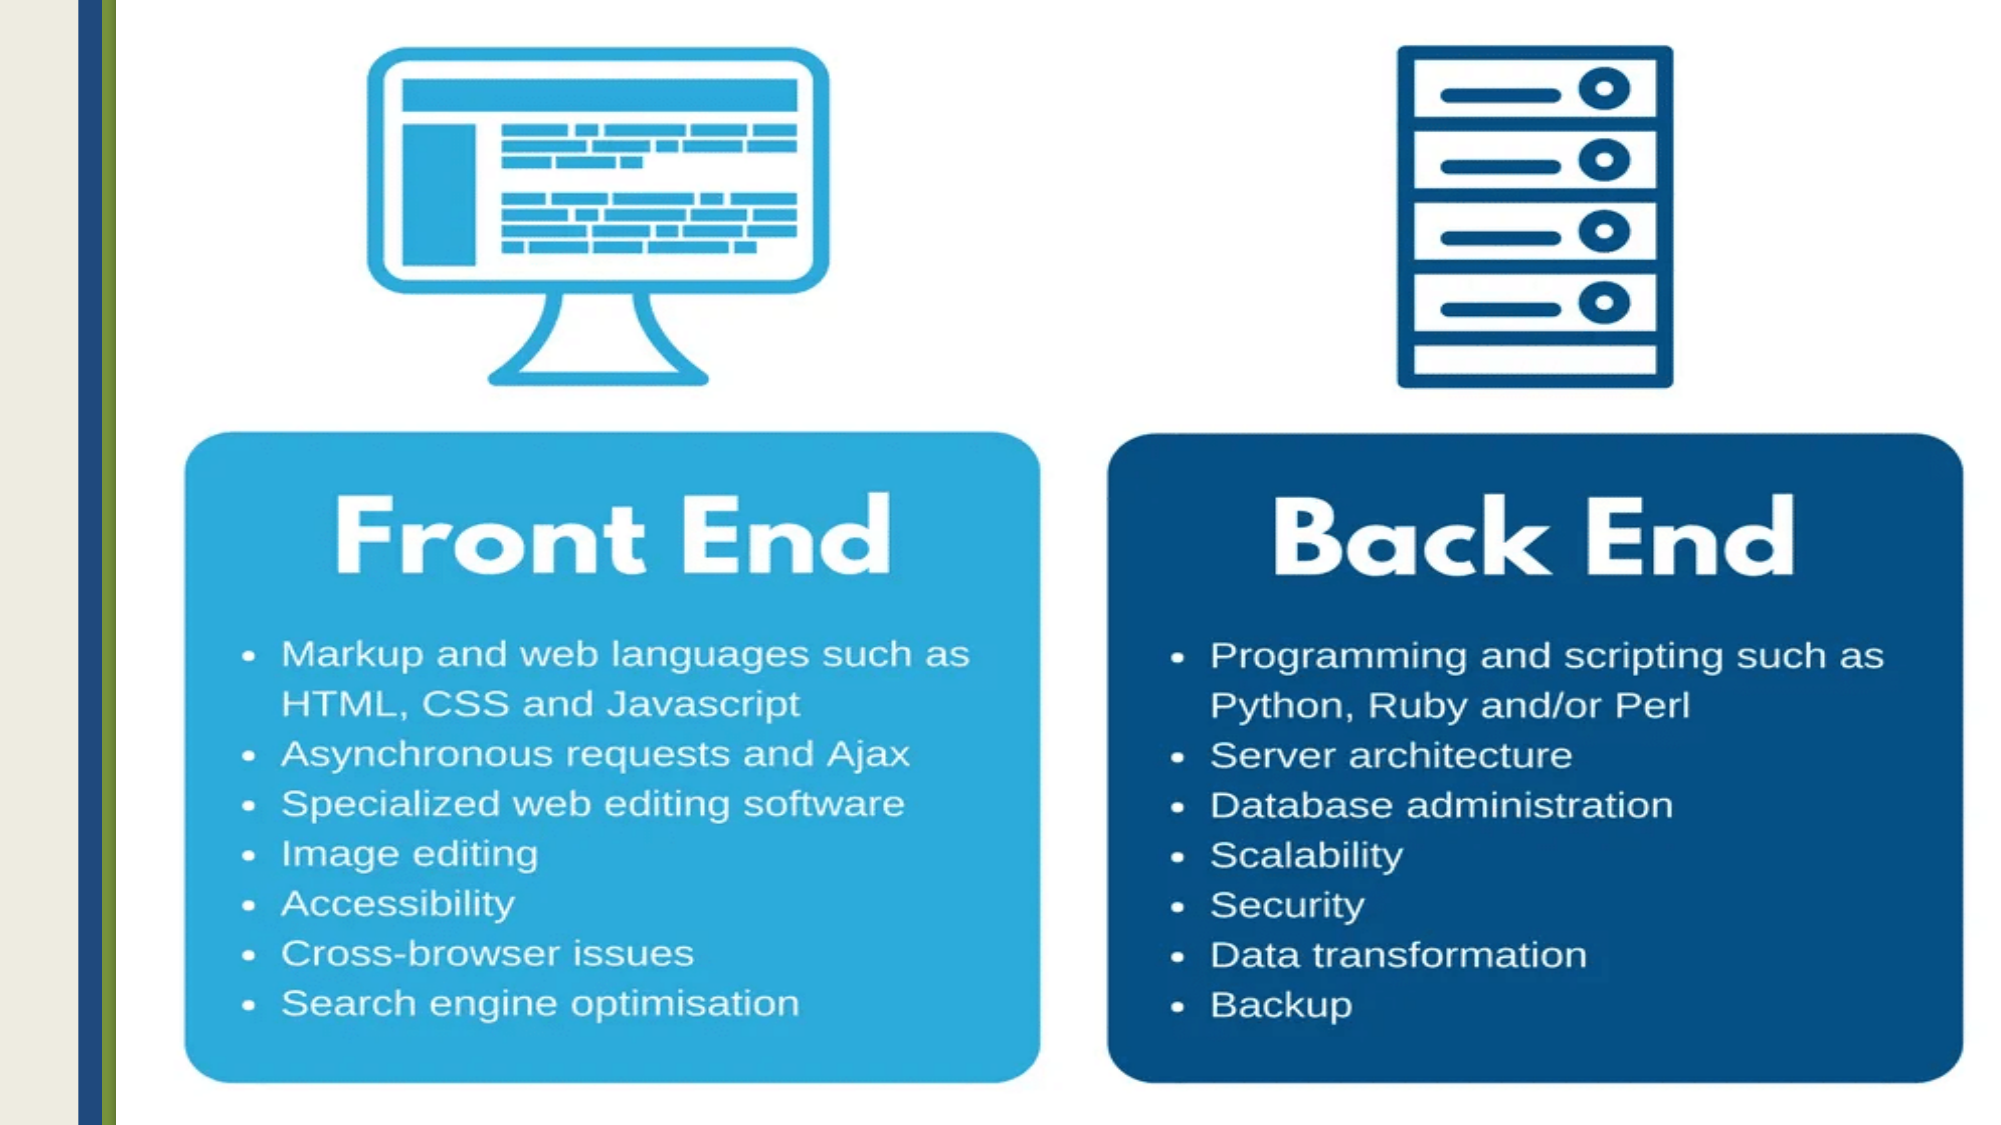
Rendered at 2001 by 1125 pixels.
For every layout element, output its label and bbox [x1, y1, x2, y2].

list [130, 0, 2000, 1125]
